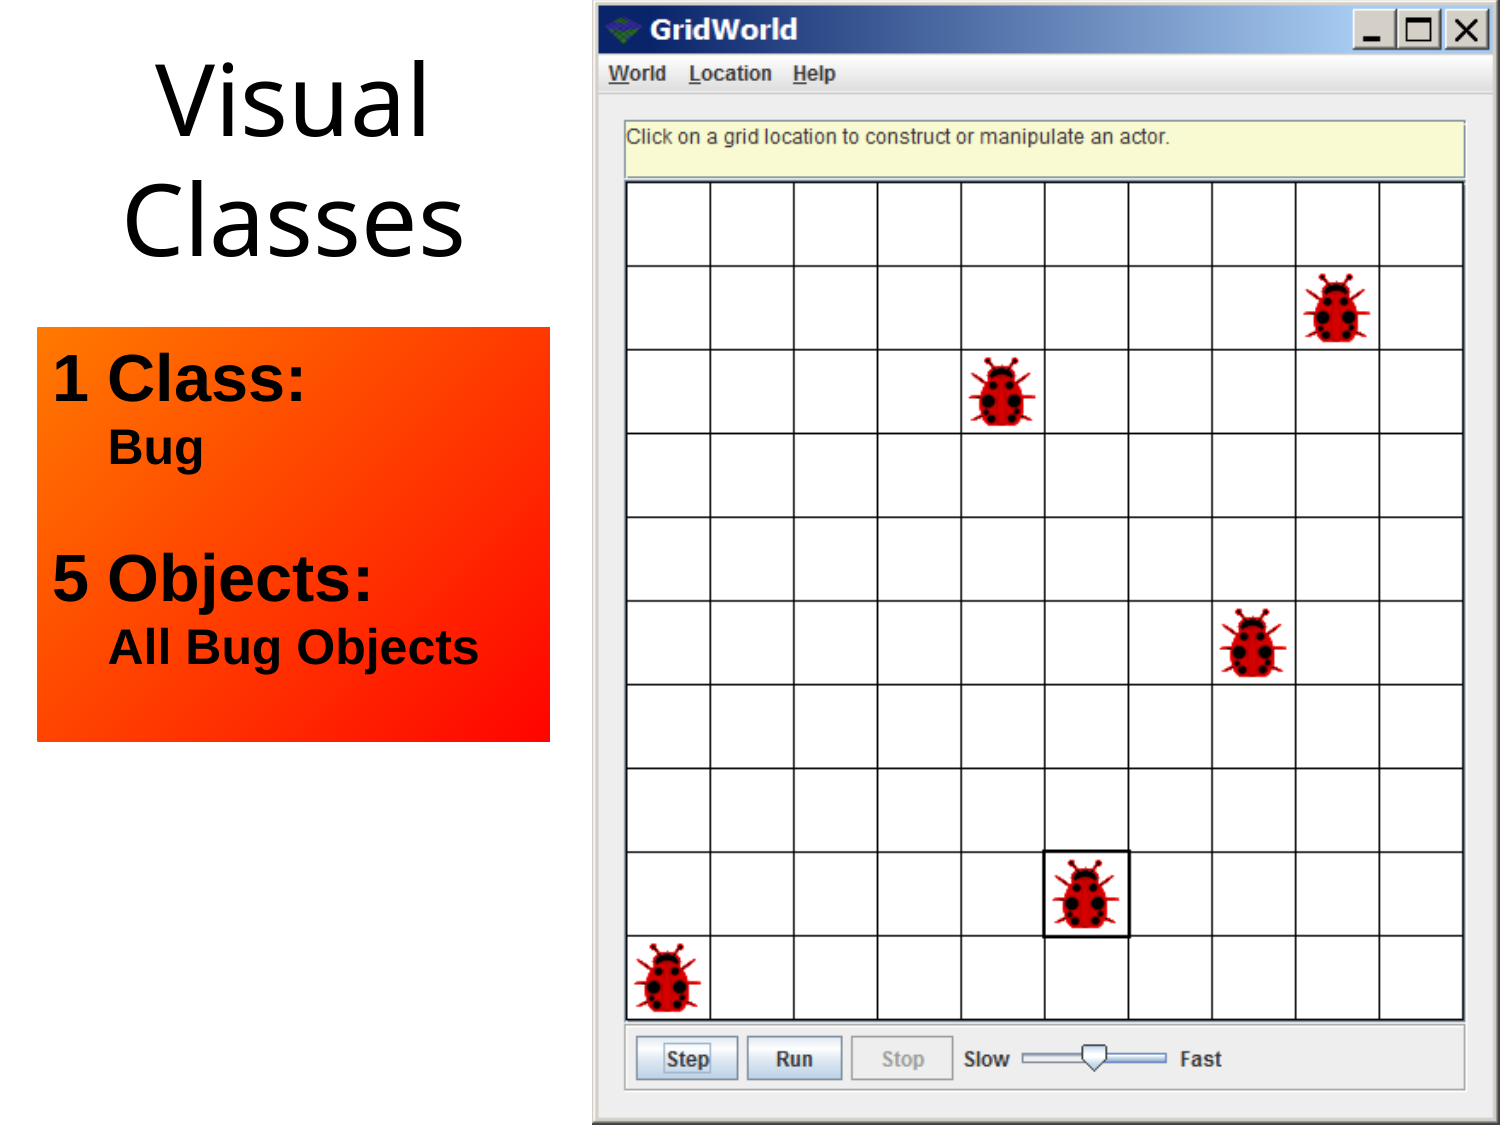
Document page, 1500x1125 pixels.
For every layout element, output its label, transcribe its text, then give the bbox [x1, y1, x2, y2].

picture [592, 0, 1500, 1125]
title Visual Classes [0, 0, 588, 313]
text_box 1 Class: Bug 5 Objects: All Bug Objects [37, 327, 550, 742]
